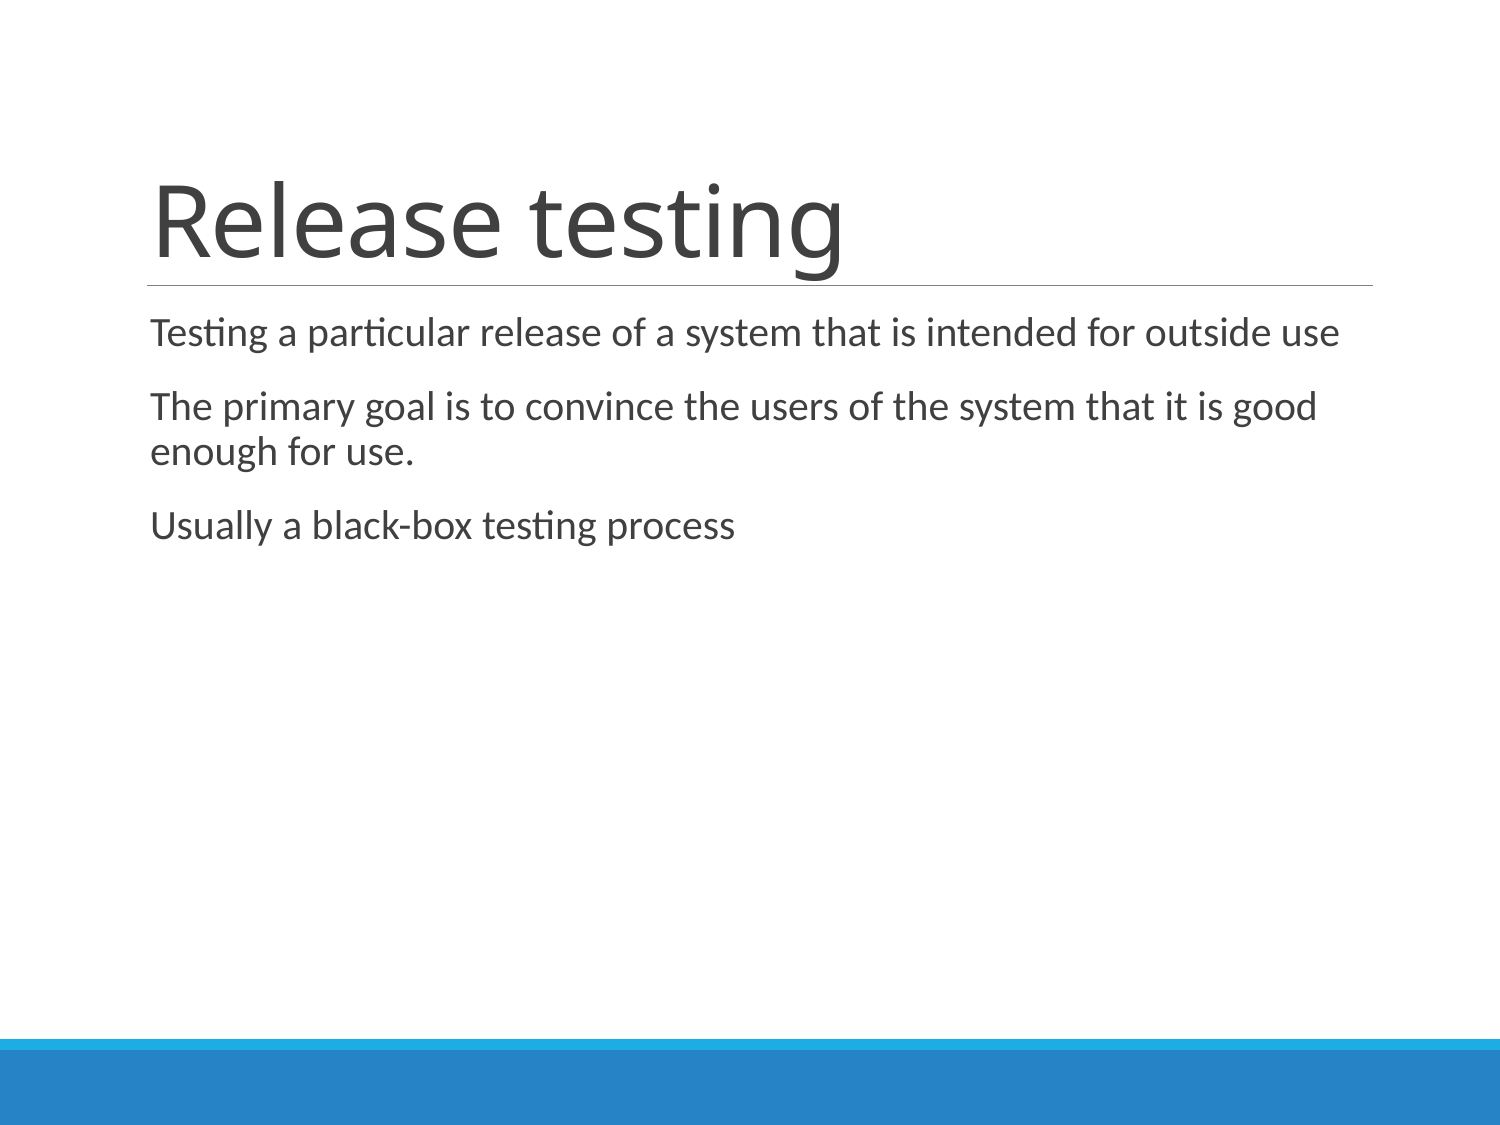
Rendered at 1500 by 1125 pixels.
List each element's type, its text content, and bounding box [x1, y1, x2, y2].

list Testing a particular release of a system that is intended for outside use The primary goal is to convince the users of the system that it is good enough for use. Usually a black-box testing process [135, 302, 1373, 963]
title Release testing [135, 47, 1373, 285]
